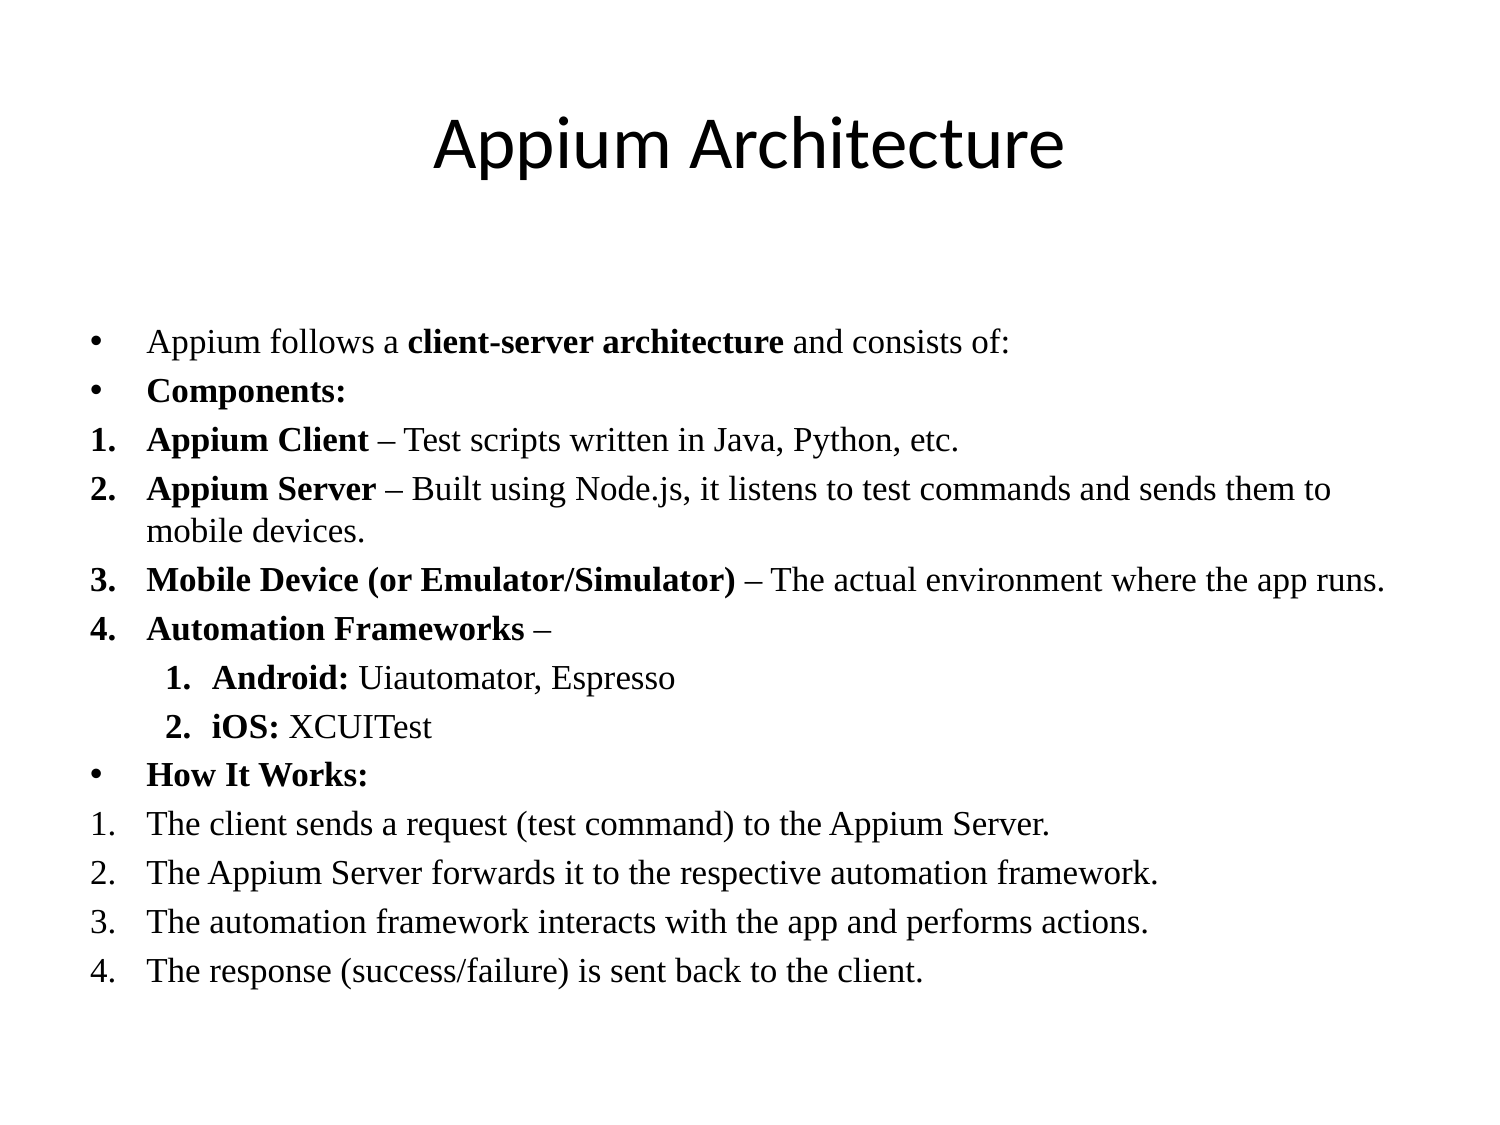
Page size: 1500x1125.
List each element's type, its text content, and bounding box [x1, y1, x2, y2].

title Appium Architecture [75, 45, 1425, 233]
list Appium follows a client-server architecture and consists of: Components: Appium Client – Test scripts written in Java, Python, etc. Appium Server – Built using Node.js, it listens to test commands and sends them to mobile devices. Mobile Device (or Emulator/Simulator) – The actual environment where the app runs. Automation Frameworks – Android: Uiautomator, Espresso iOS: XCUITest How It Works: The client sends a request (test command) to the Appium Server. The Appium Server forwards it to the respective automation framework. The automation framework interacts with the app and performs actions. The response (success/failure) is sent back to the client. [75, 262, 1425, 1005]
